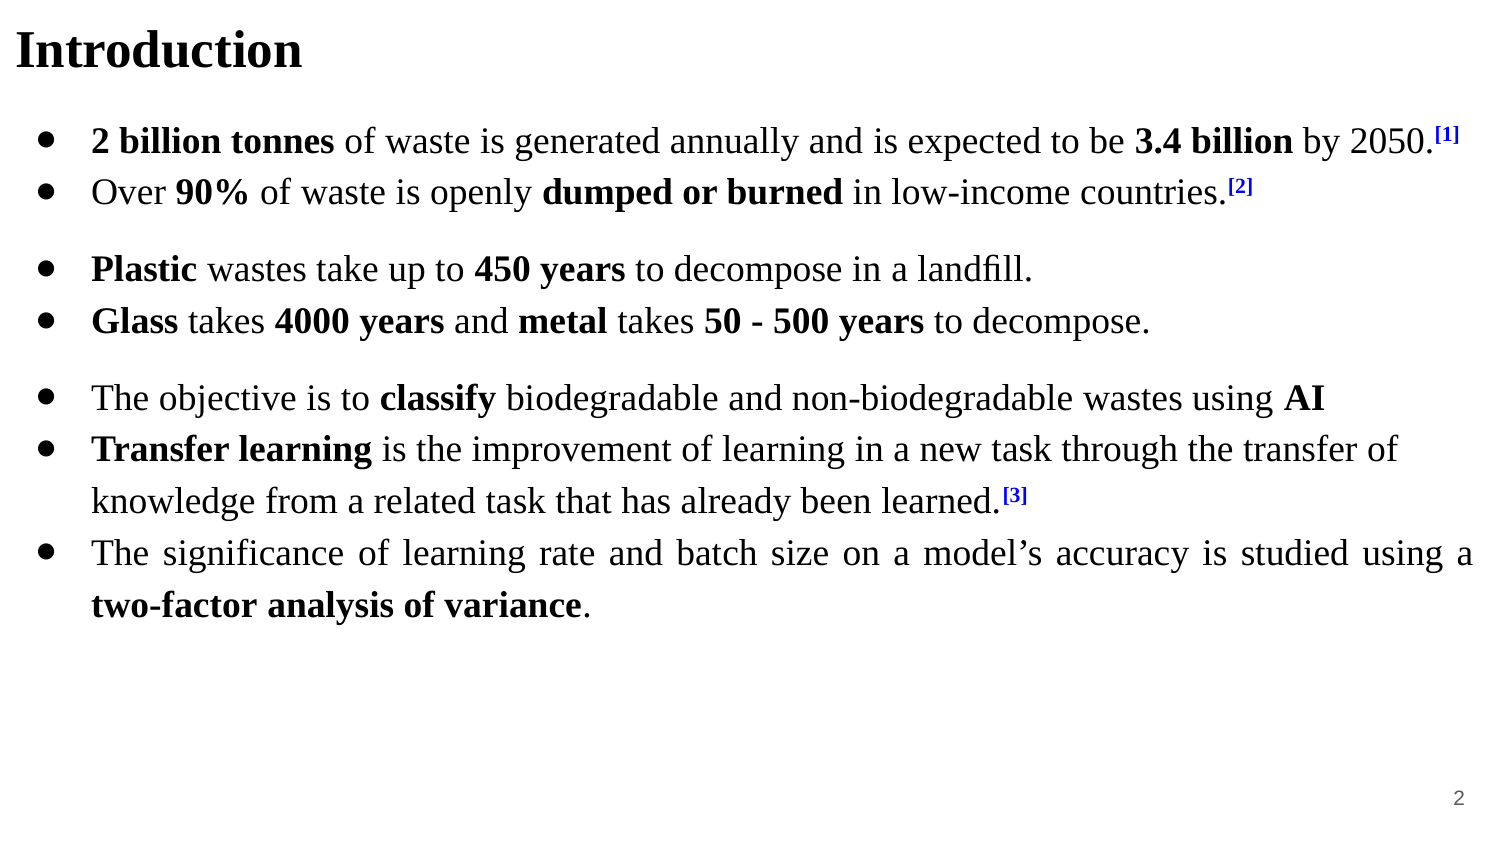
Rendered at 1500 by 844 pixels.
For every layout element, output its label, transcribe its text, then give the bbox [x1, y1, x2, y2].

slide_number 2 [1389, 764, 1480, 830]
title Introduction [0, 0, 1398, 94]
list 2 billion tonnes of waste is generated annually and is expected to be 3.4 billion by 2050.[1] Over 90% of waste is openly dumped or burned in low-income countries.[2] Plastic wastes take up to 450 years to decompose in a landﬁll. Glass takes 4000 years and metal takes 50 - 500 years to decompose. The objective is to classify biodegradable and non-biodegradable wastes using AI Transfer learning is the improvement of learning in a new task through the transfer of knowledge from a related task that has already been learned.[3] The significance of learning rate and batch size on a model’s accuracy is studied using a two-factor analysis of variance. [1, 93, 1491, 757]
